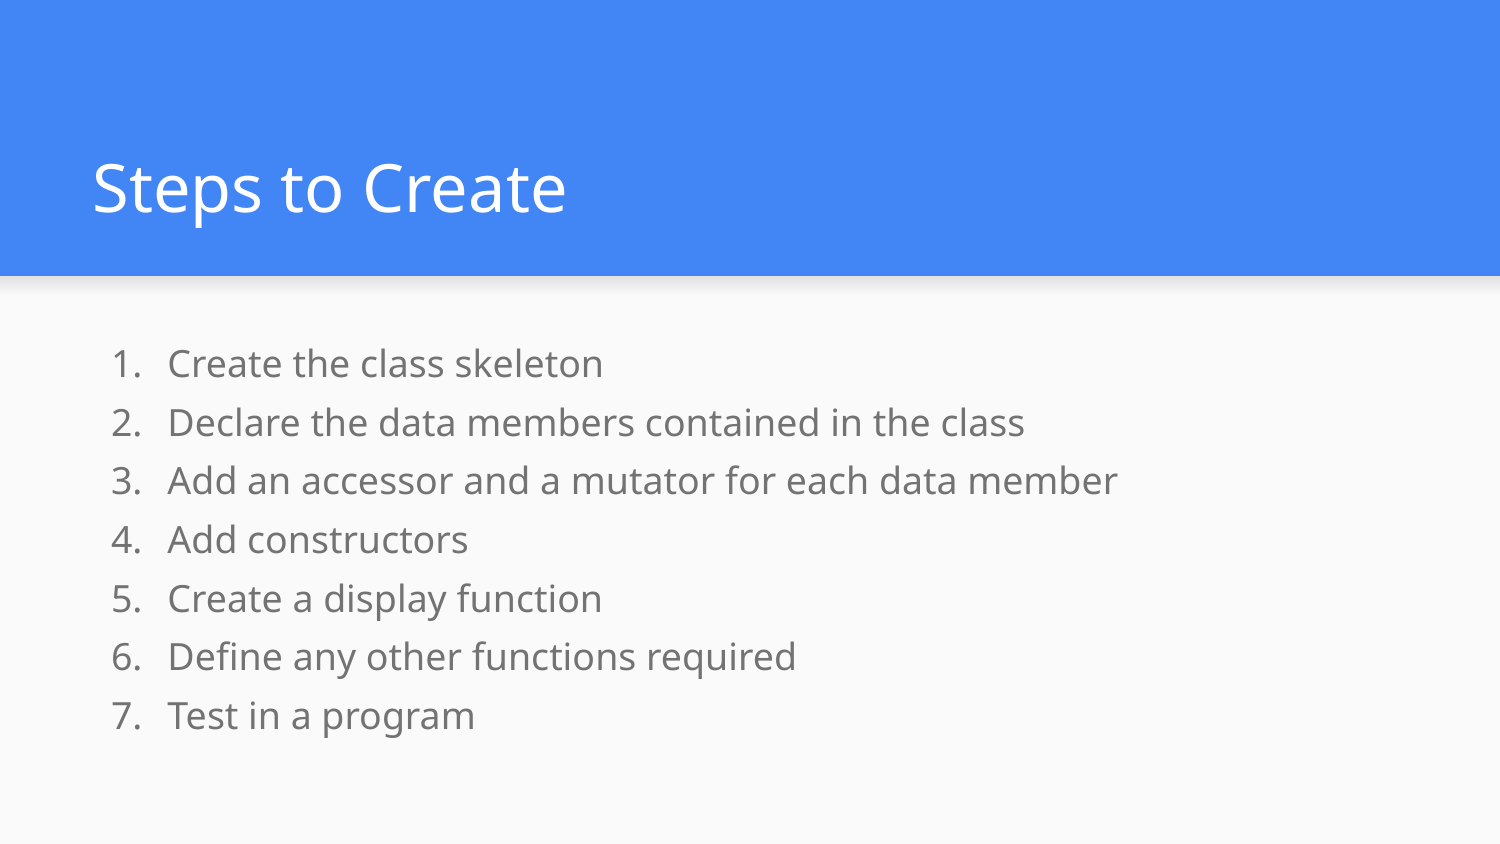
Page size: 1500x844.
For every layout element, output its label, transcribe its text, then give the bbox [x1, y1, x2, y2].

list Create the class skeleton Declare the data members contained in the class Add an accessor and a mutator for each data member Add constructors Create a display function Define any other functions required Test in a program [77, 314, 1427, 760]
title Steps to Create [77, 121, 1427, 248]
